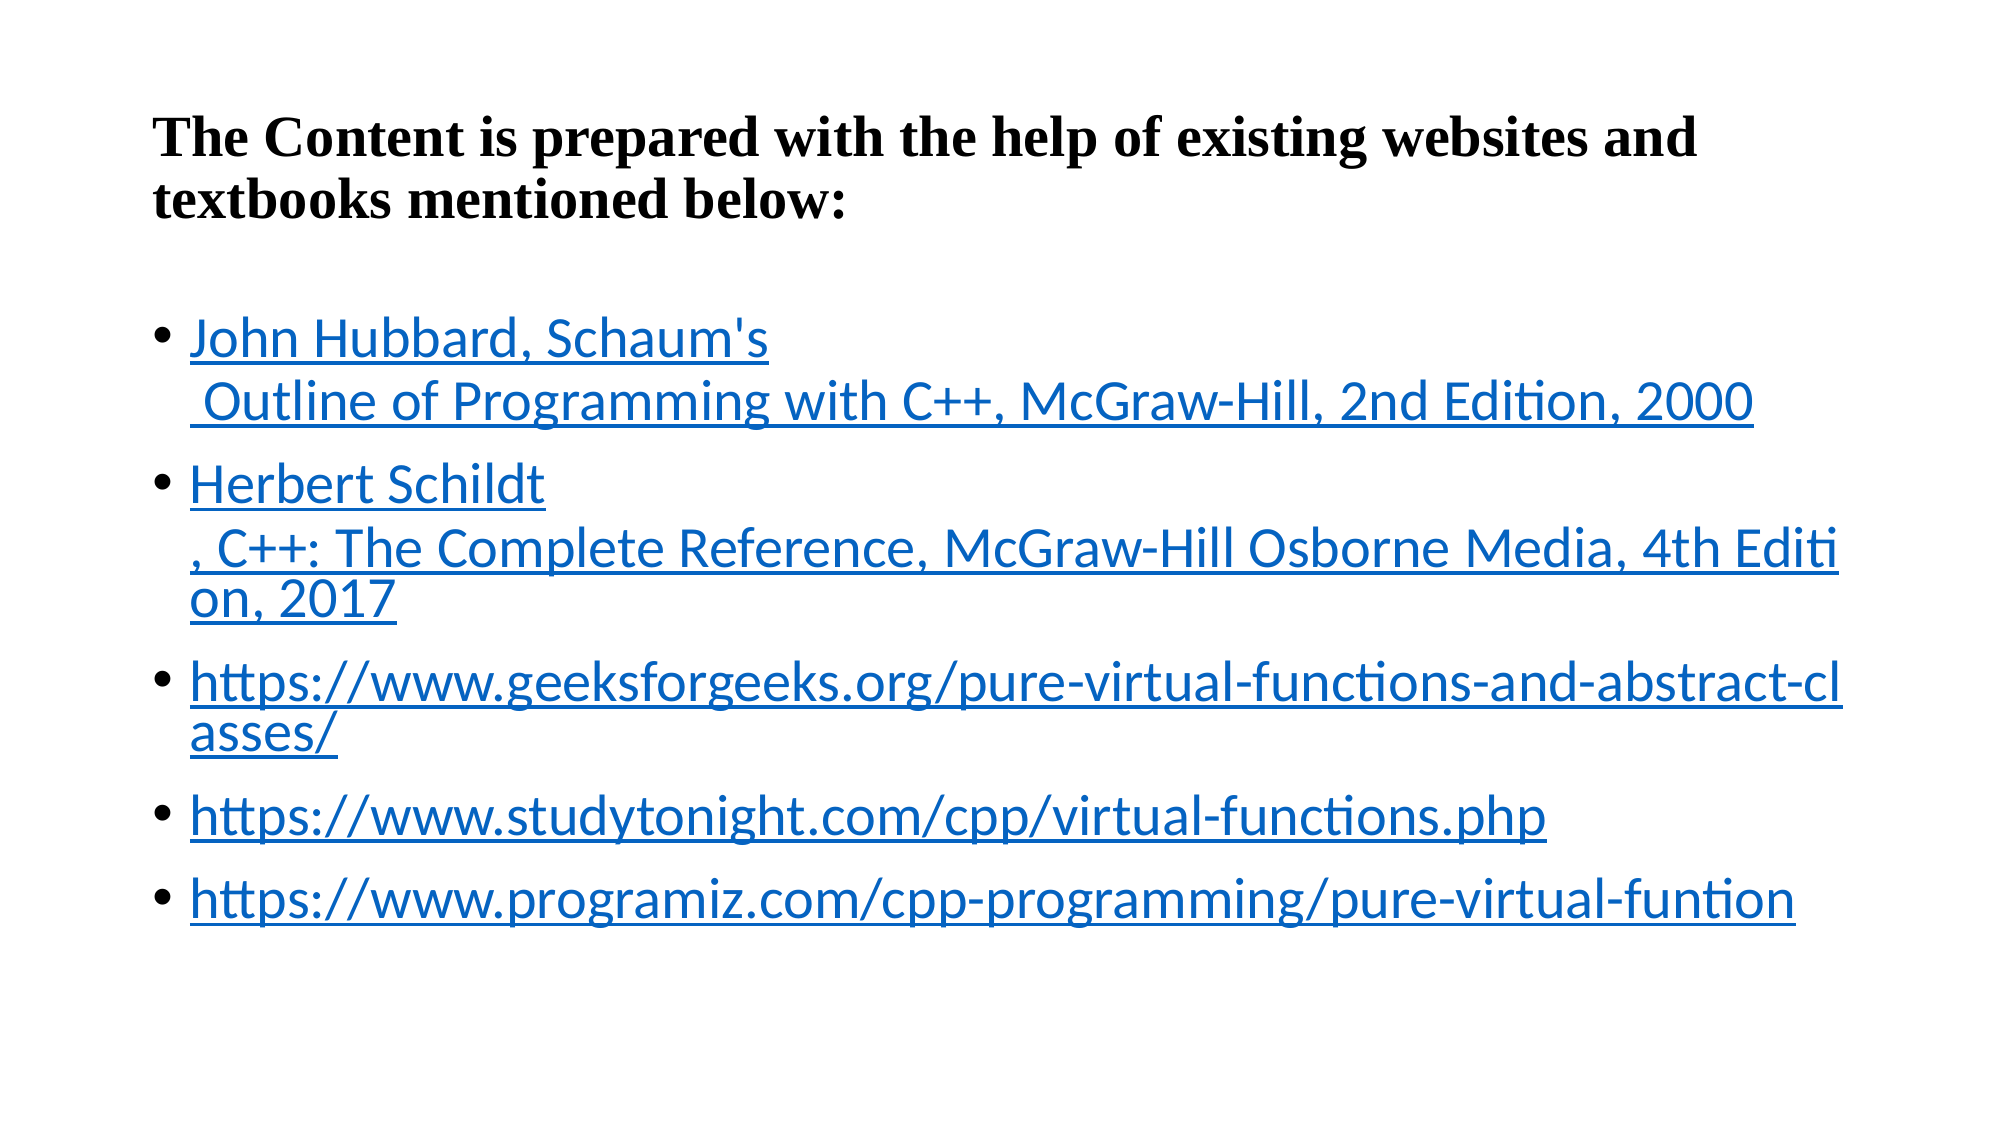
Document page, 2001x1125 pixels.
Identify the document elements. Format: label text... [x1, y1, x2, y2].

title The Content is prepared with the help of existing websites and textbooks mentioned below: [137, 59, 1863, 278]
list John Hubbard, Schaum's Outline of Programming with C++, McGraw-Hill, 2nd Edition, 2000 Herbert Schildt, C++: The Complete Reference, McGraw-Hill Osborne Media, 4th Edition, 2017 https://www.geeksforgeeks.org/pure-virtual-functions-and-abstract-classes/ https://www.studytonight.com/cpp/virtual-functions.php https://www.programiz.com/cpp-programming/pure-virtual-funtion [137, 299, 1863, 1014]
